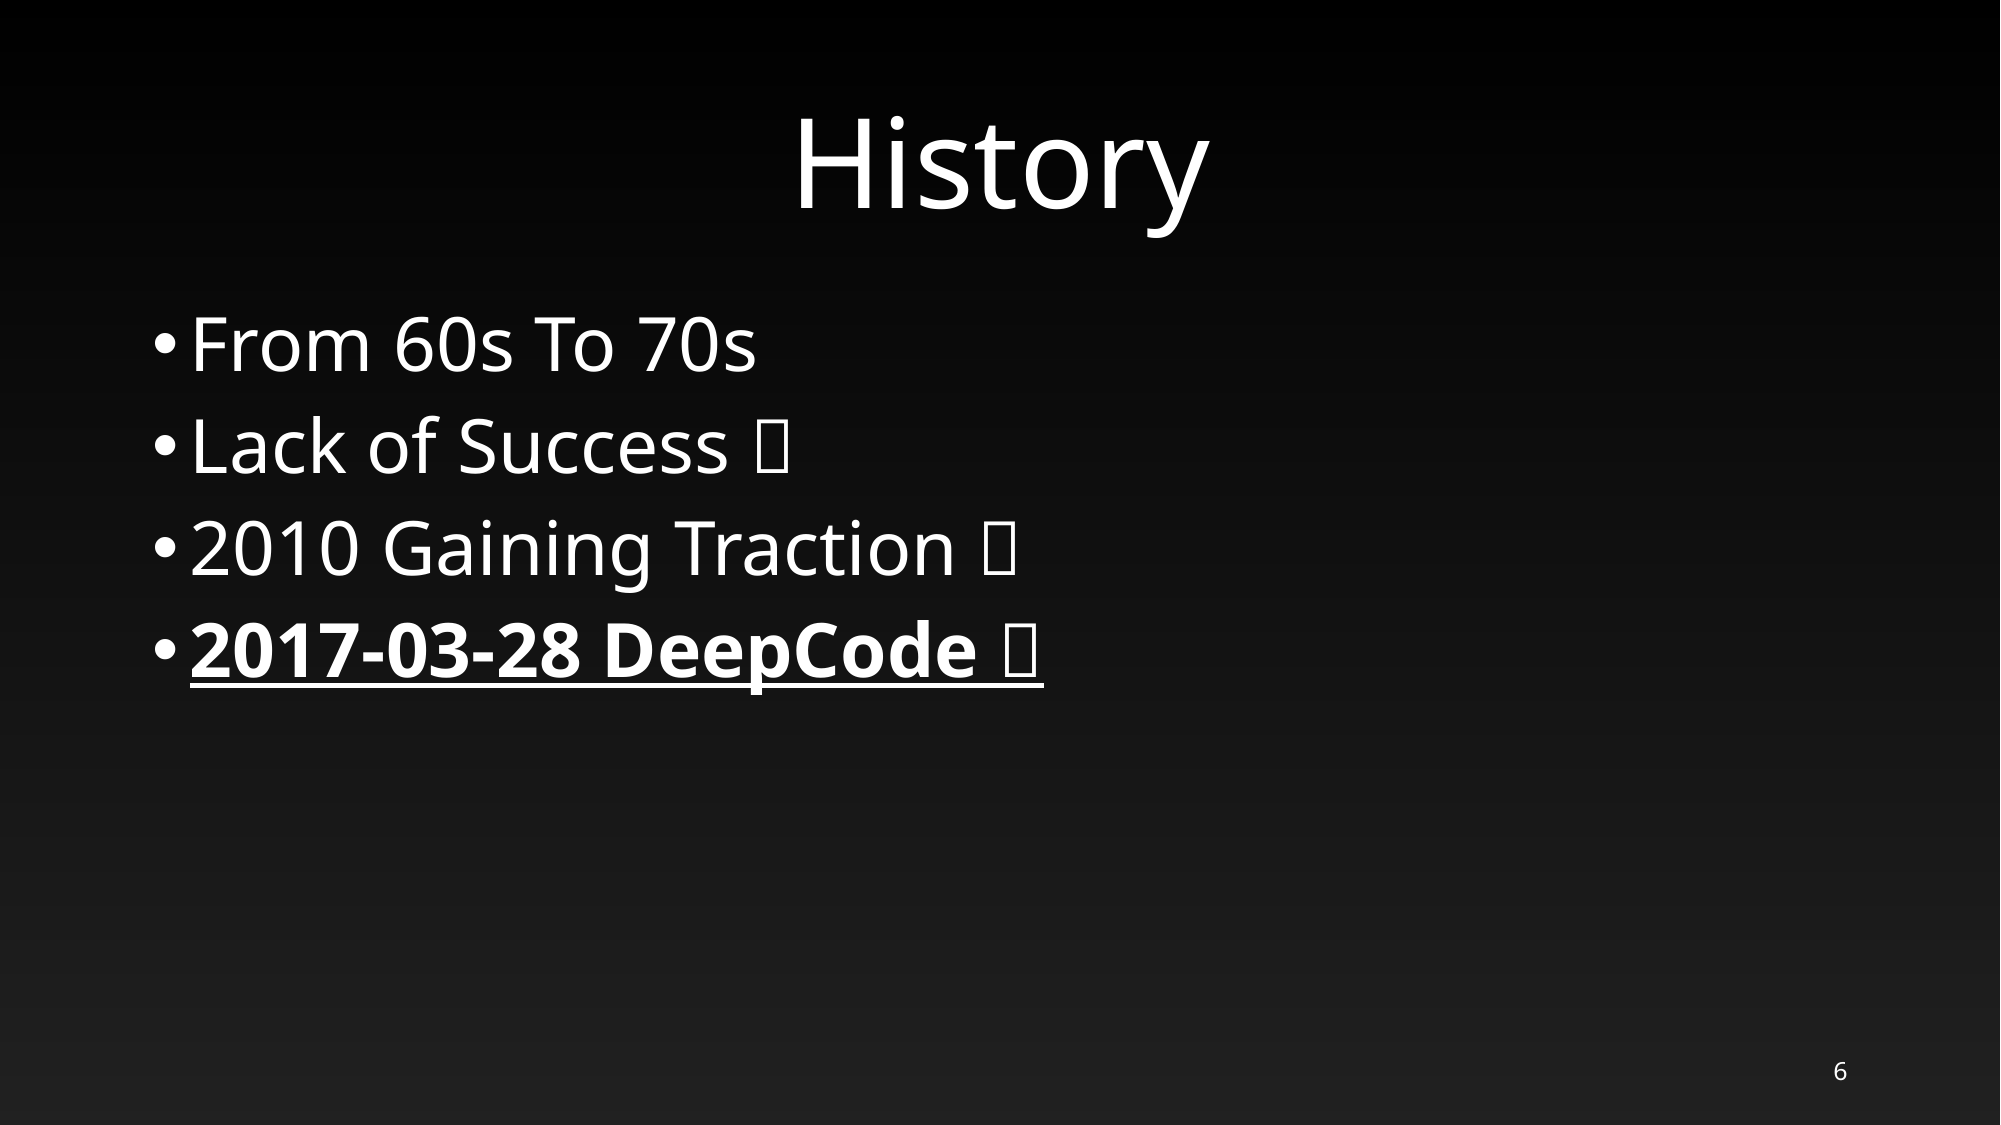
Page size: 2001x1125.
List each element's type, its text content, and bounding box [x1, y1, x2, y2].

title History [137, 59, 1863, 278]
slide_number 6 [1412, 1042, 1863, 1103]
list From 60s To 70s Lack of Success  2010 Gaining Traction  2017-03-28 DeepCode  [137, 299, 1863, 1014]
